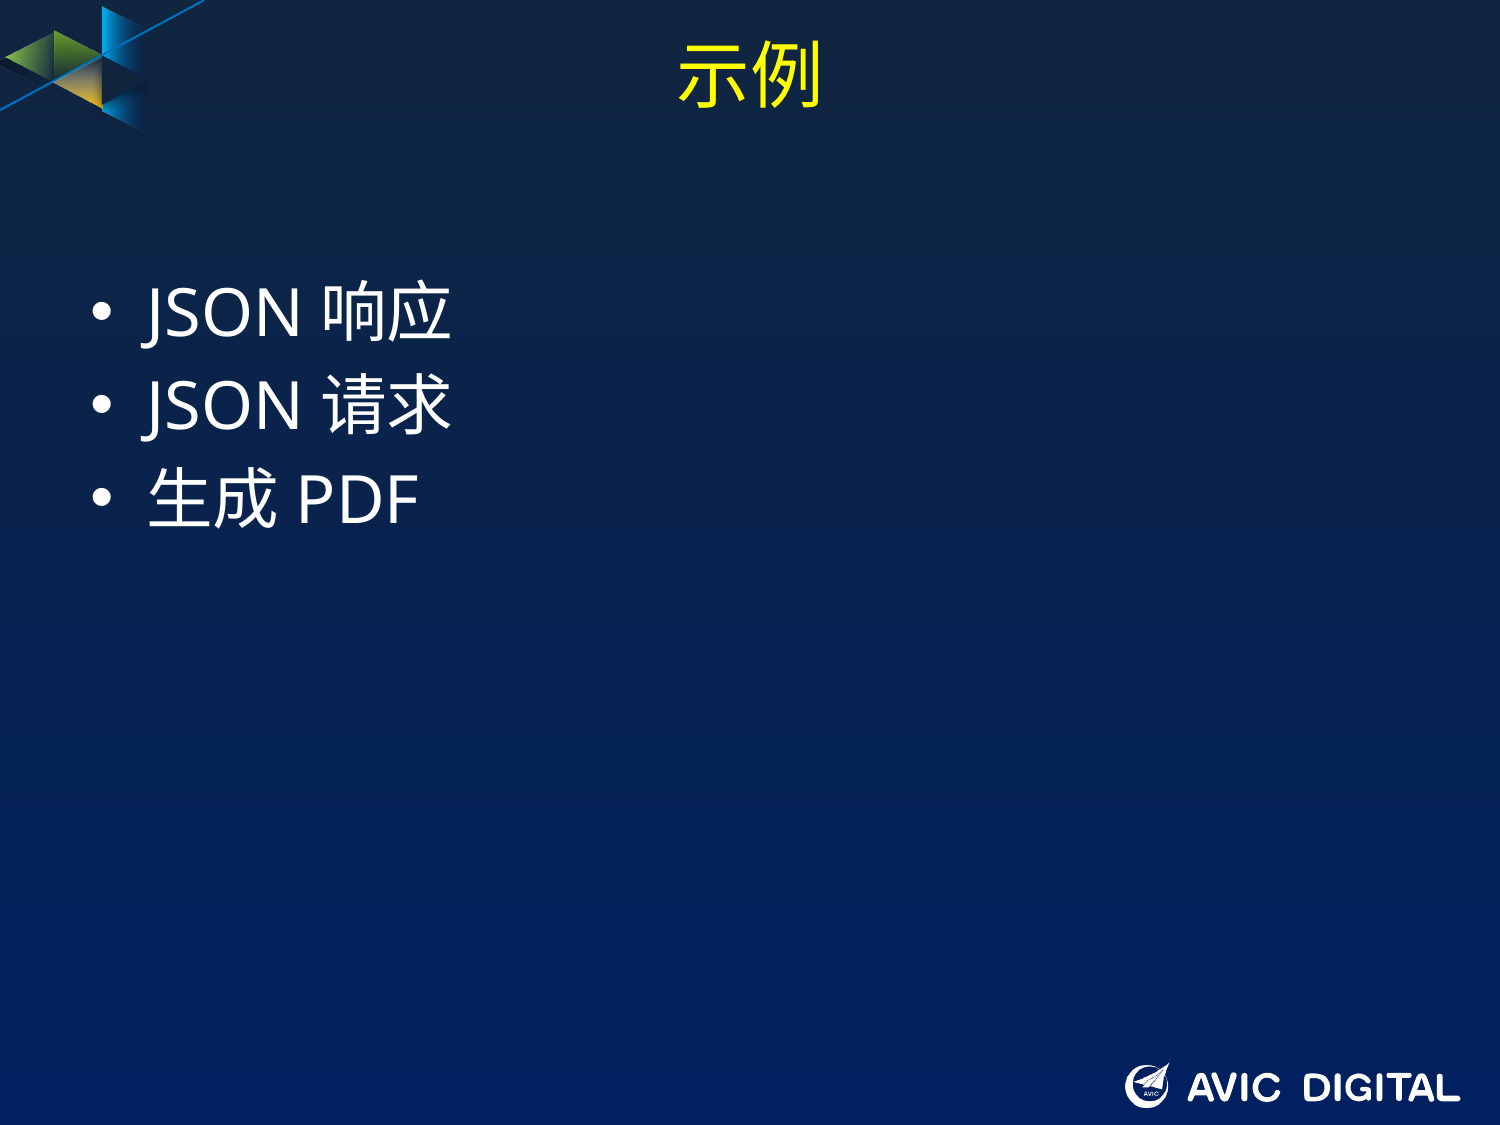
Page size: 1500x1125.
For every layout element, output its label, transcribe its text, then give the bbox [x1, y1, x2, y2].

title 示例 [75, 21, 1425, 126]
picture [1116, 1058, 1180, 1110]
list JSON响应 JSON请求 生成PDF [75, 262, 1425, 1005]
